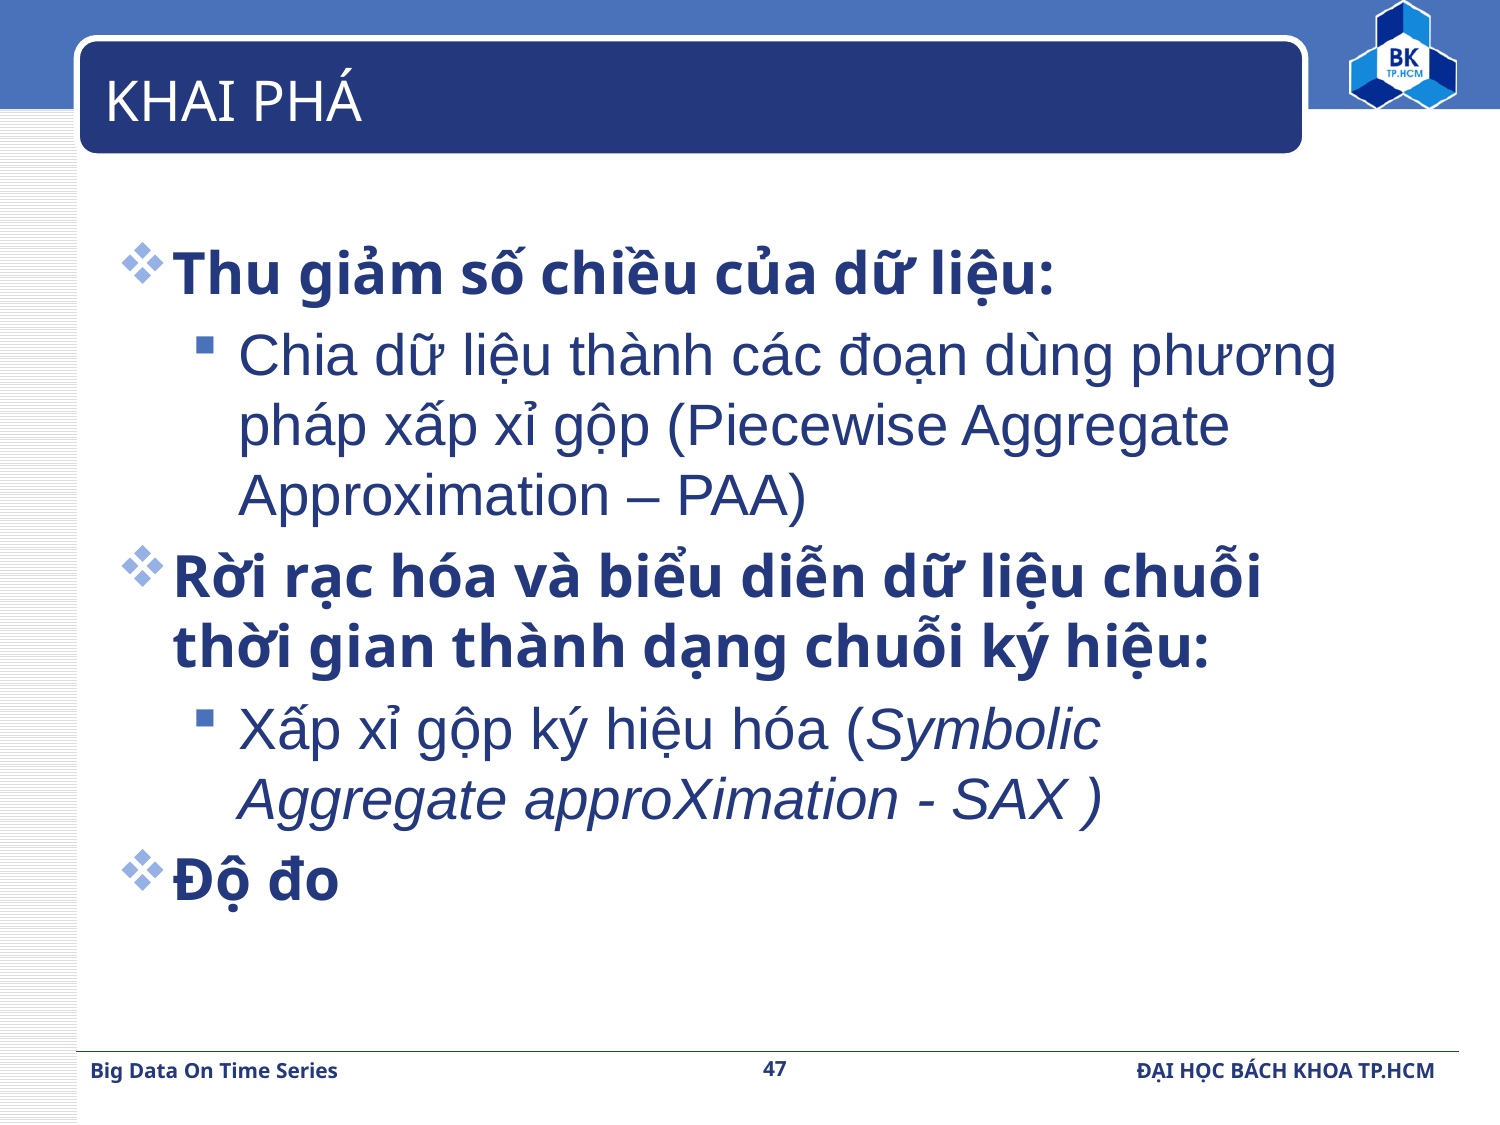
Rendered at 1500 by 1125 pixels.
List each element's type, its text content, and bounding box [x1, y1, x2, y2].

picture [1349, 0, 1457, 110]
list Thu giảm số chiều của dữ liệu: Chia dữ liệu thành các đoạn dùng phương pháp xấp xỉ gộp (Piecewise Aggregate Approximation – PAA) Rời rạc hóa và biểu diễn dữ liệu chuỗi thời gian thành dạng chuỗi ký hiệu: Xấp xỉ gộp ký hiệu hóa (Symbolic Aggregate approXimation - SAX ) Độ đo [101, 228, 1386, 1025]
slide_number 47 [600, 1047, 950, 1083]
footer ĐẠI HỌC BÁCH KHOA TP.HCM [975, 1050, 1450, 1088]
title KHAI PHÁ [89, 52, 1265, 145]
slide_number Big Data On Time Series [75, 1050, 513, 1092]
